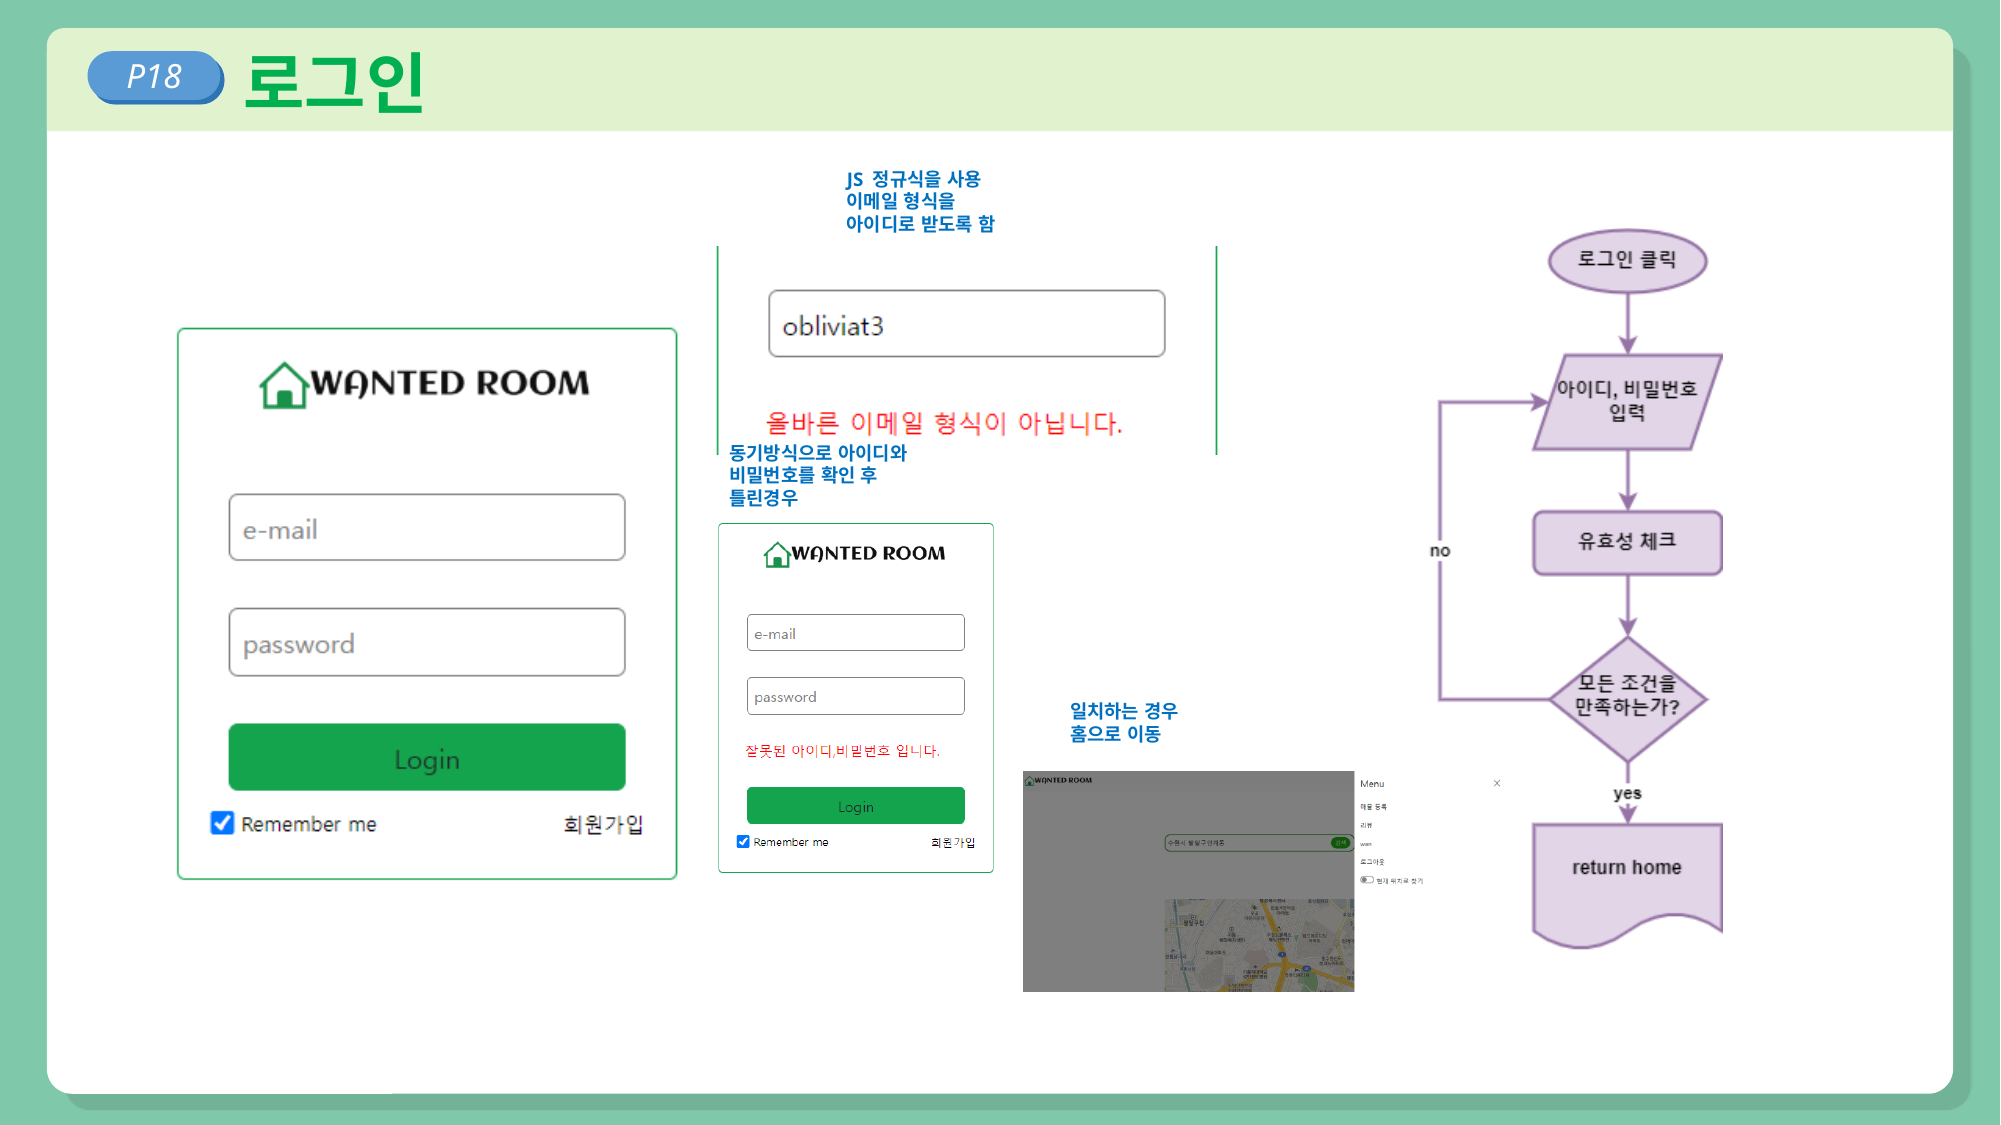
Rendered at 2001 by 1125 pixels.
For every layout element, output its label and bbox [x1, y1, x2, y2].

text_box [46, 28, 1954, 1094]
picture [1023, 228, 1724, 992]
picture [118, 246, 1241, 938]
